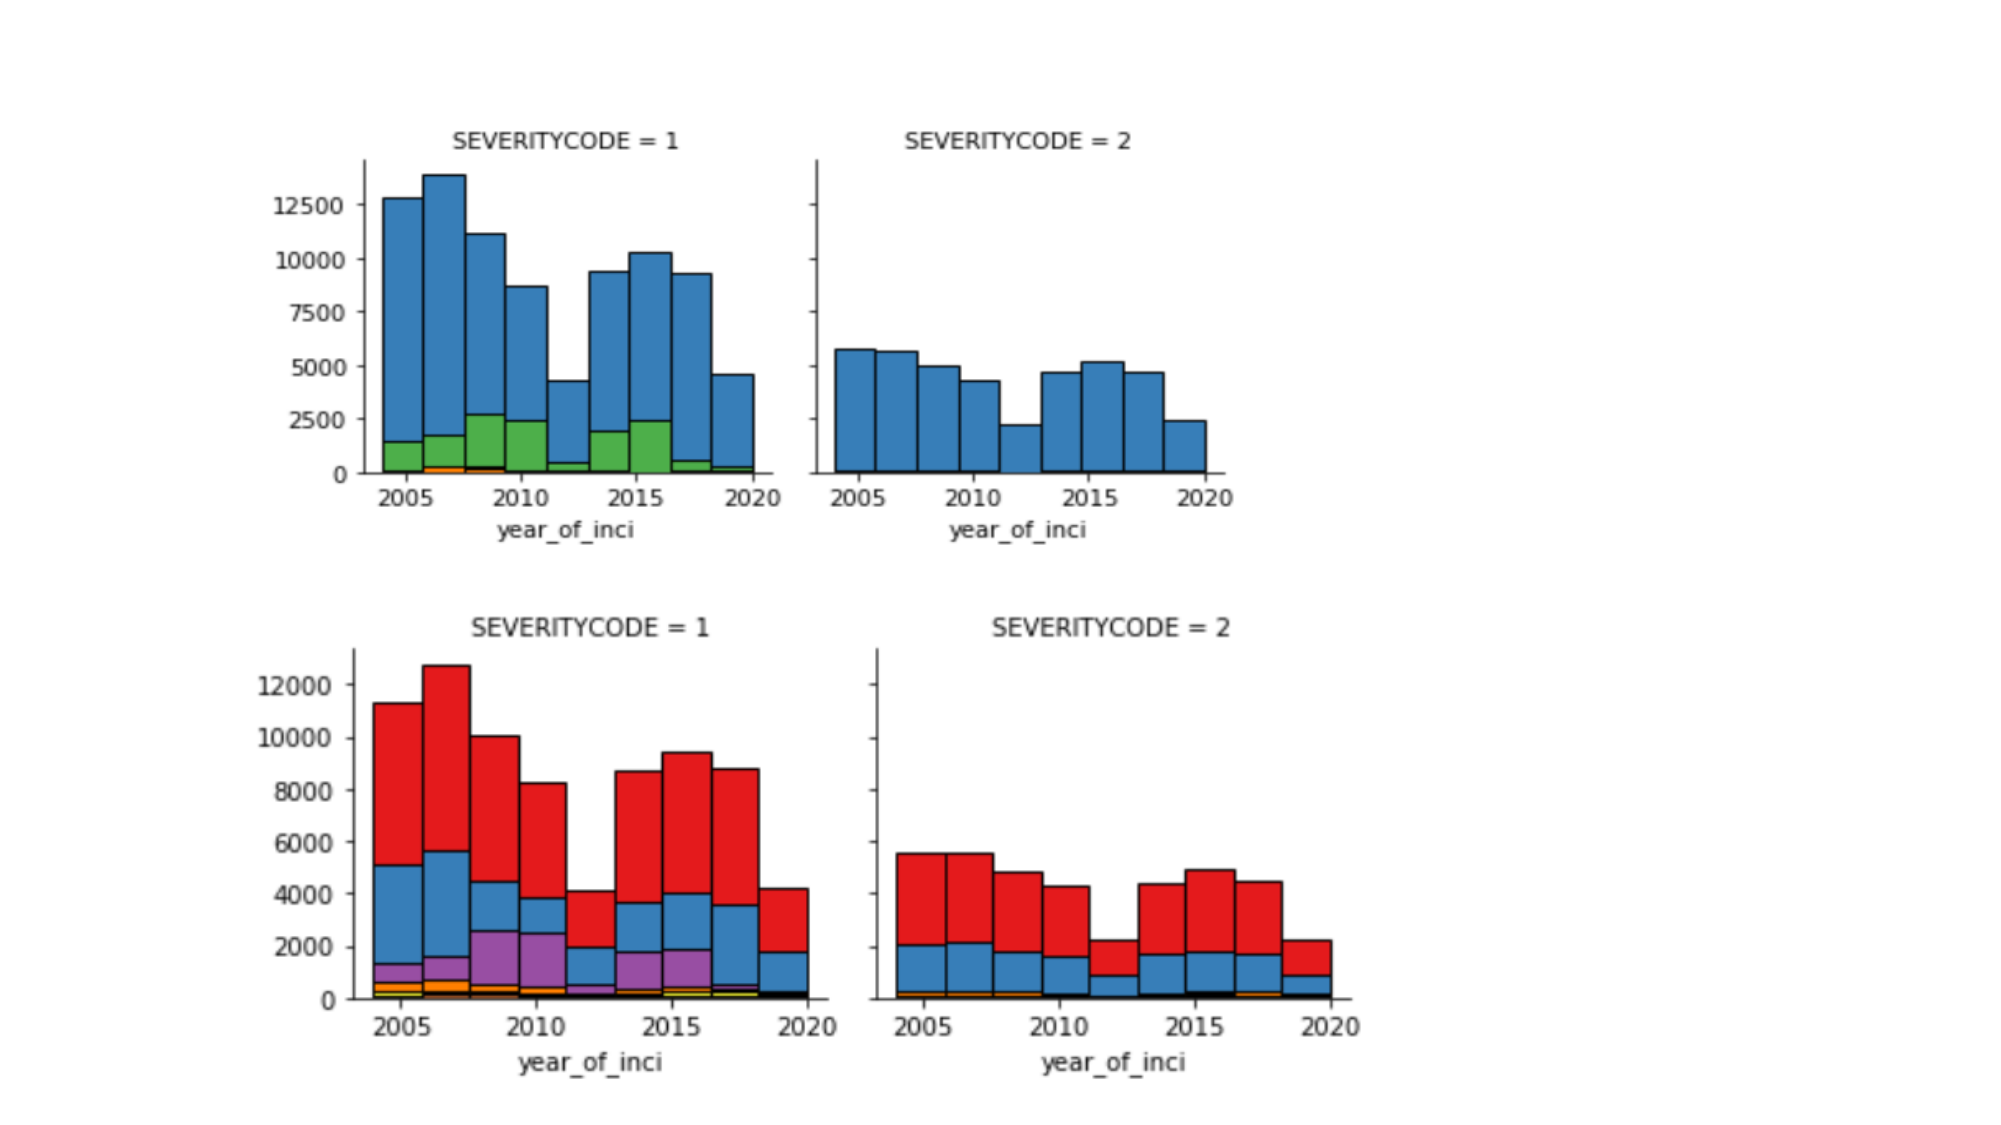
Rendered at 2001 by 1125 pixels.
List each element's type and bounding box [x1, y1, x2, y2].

list [205, 603, 1591, 1090]
picture [220, 125, 1415, 563]
